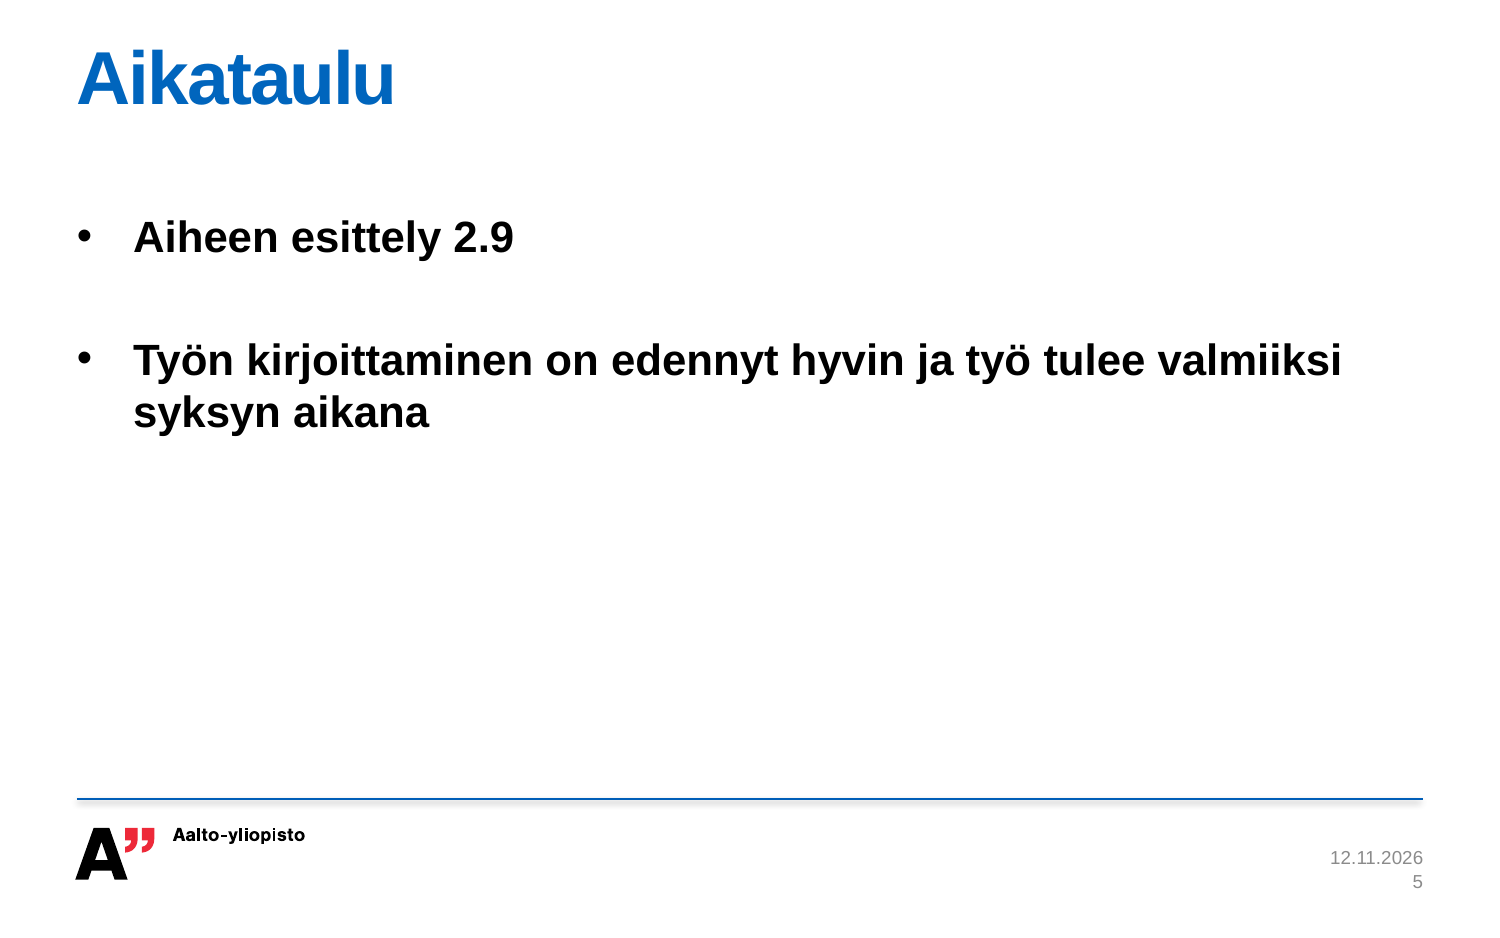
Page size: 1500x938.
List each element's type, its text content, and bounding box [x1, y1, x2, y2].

slide_number 5 [829, 870, 1424, 893]
list Aiheen esittely 2.9 Työn kirjoittaminen on edennyt hyvin ja työ tulee valmiiksi syksyn aikana [76, 208, 1424, 755]
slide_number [829, 844, 1424, 870]
title Aikataulu [76, 43, 1424, 207]
